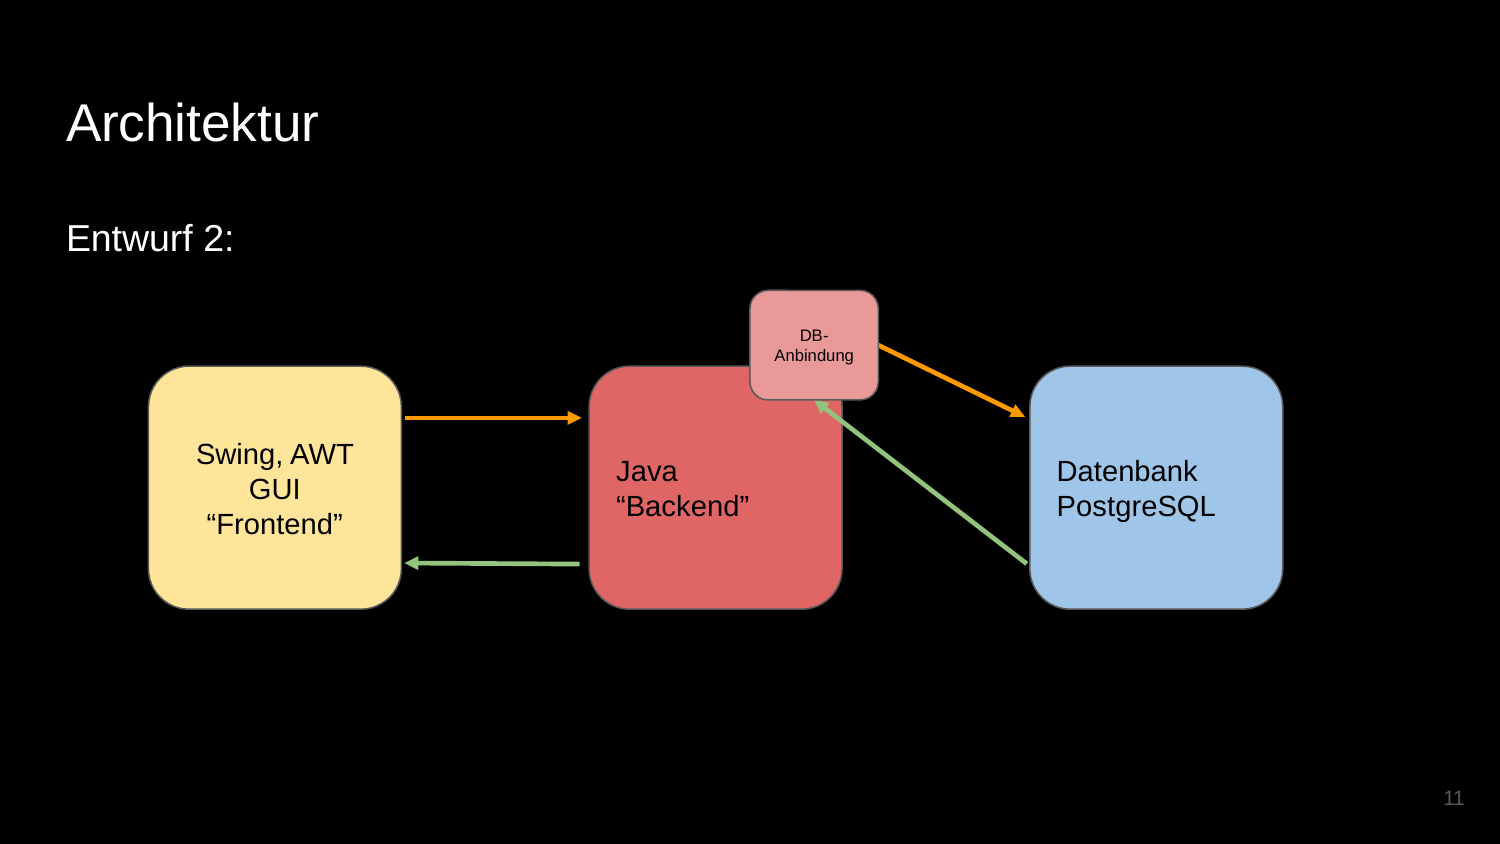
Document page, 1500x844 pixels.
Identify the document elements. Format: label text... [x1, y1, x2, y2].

slide_number ‹#› [1389, 764, 1480, 830]
text_box Java “Backend” [589, 366, 842, 610]
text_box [878, 344, 1026, 399]
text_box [813, 399, 1027, 565]
text_box Swing, AWT GUI “Frontend” [148, 366, 402, 610]
text_box DB-Anbindung [749, 290, 879, 400]
title Architektur [51, 72, 1449, 167]
list Entwurf 2: [51, 192, 1449, 753]
text_box Datenbank PostgreSQL [1029, 366, 1283, 610]
